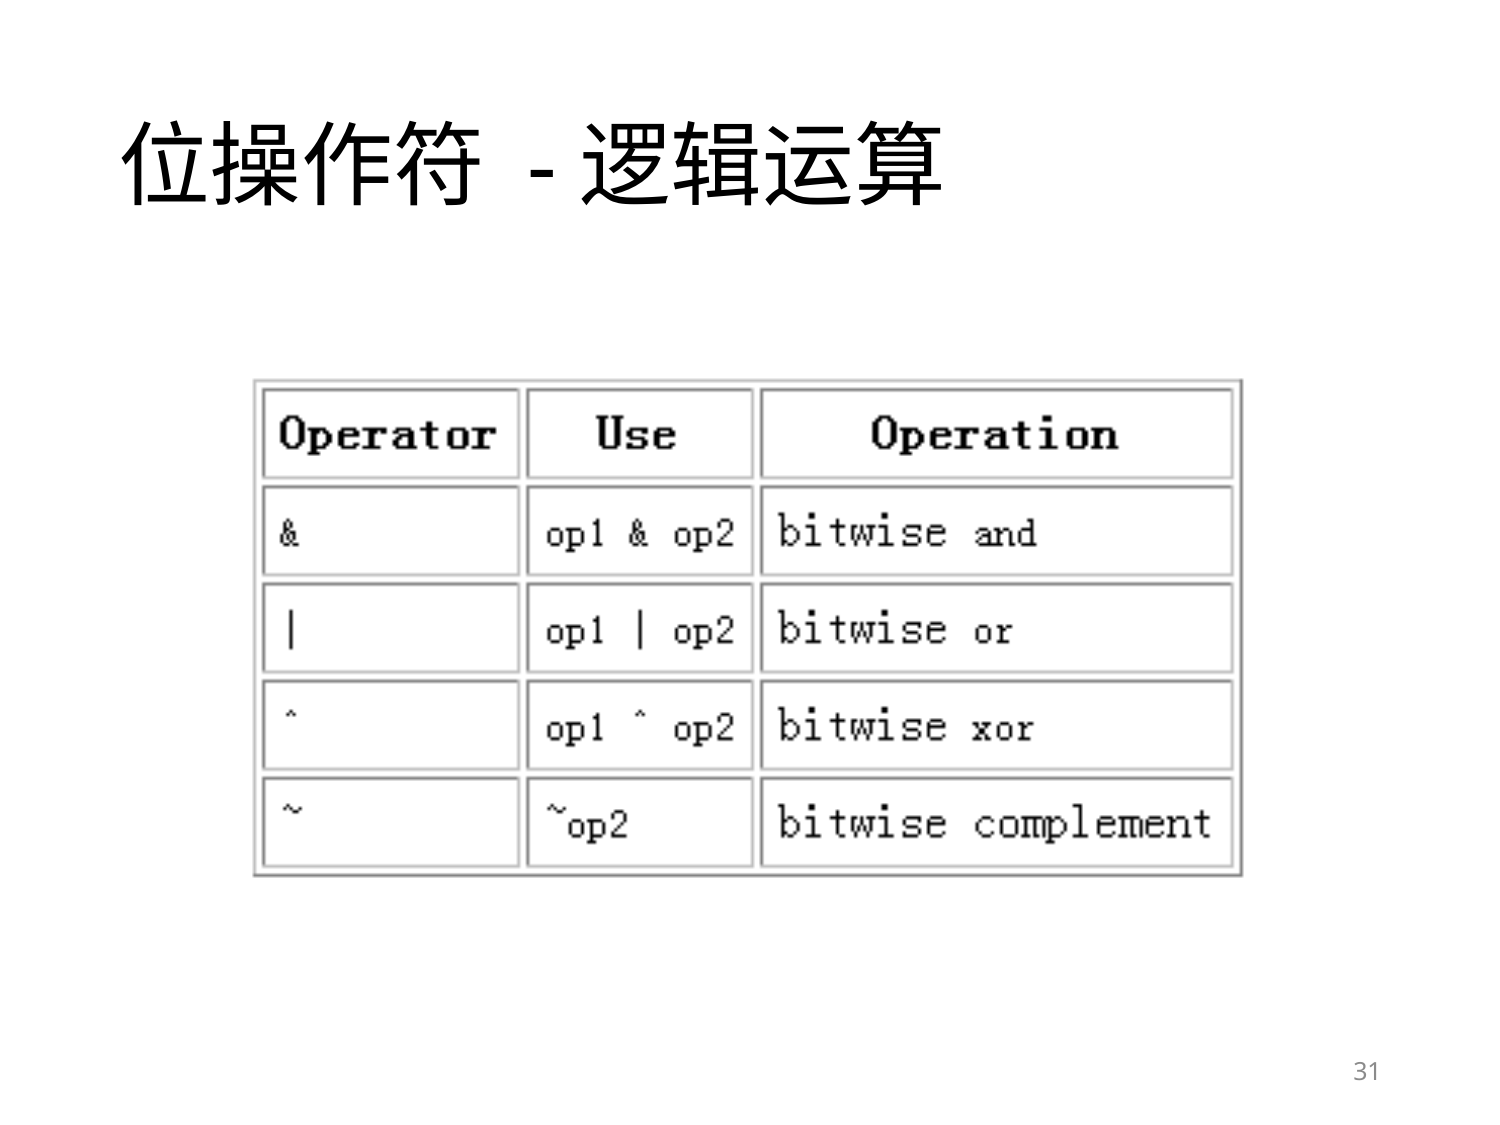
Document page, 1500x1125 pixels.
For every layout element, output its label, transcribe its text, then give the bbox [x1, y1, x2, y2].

slide_number 31 [1059, 1042, 1397, 1103]
picture [248, 371, 1256, 884]
title 位操作符 -逻辑运算 [103, 59, 1397, 278]
